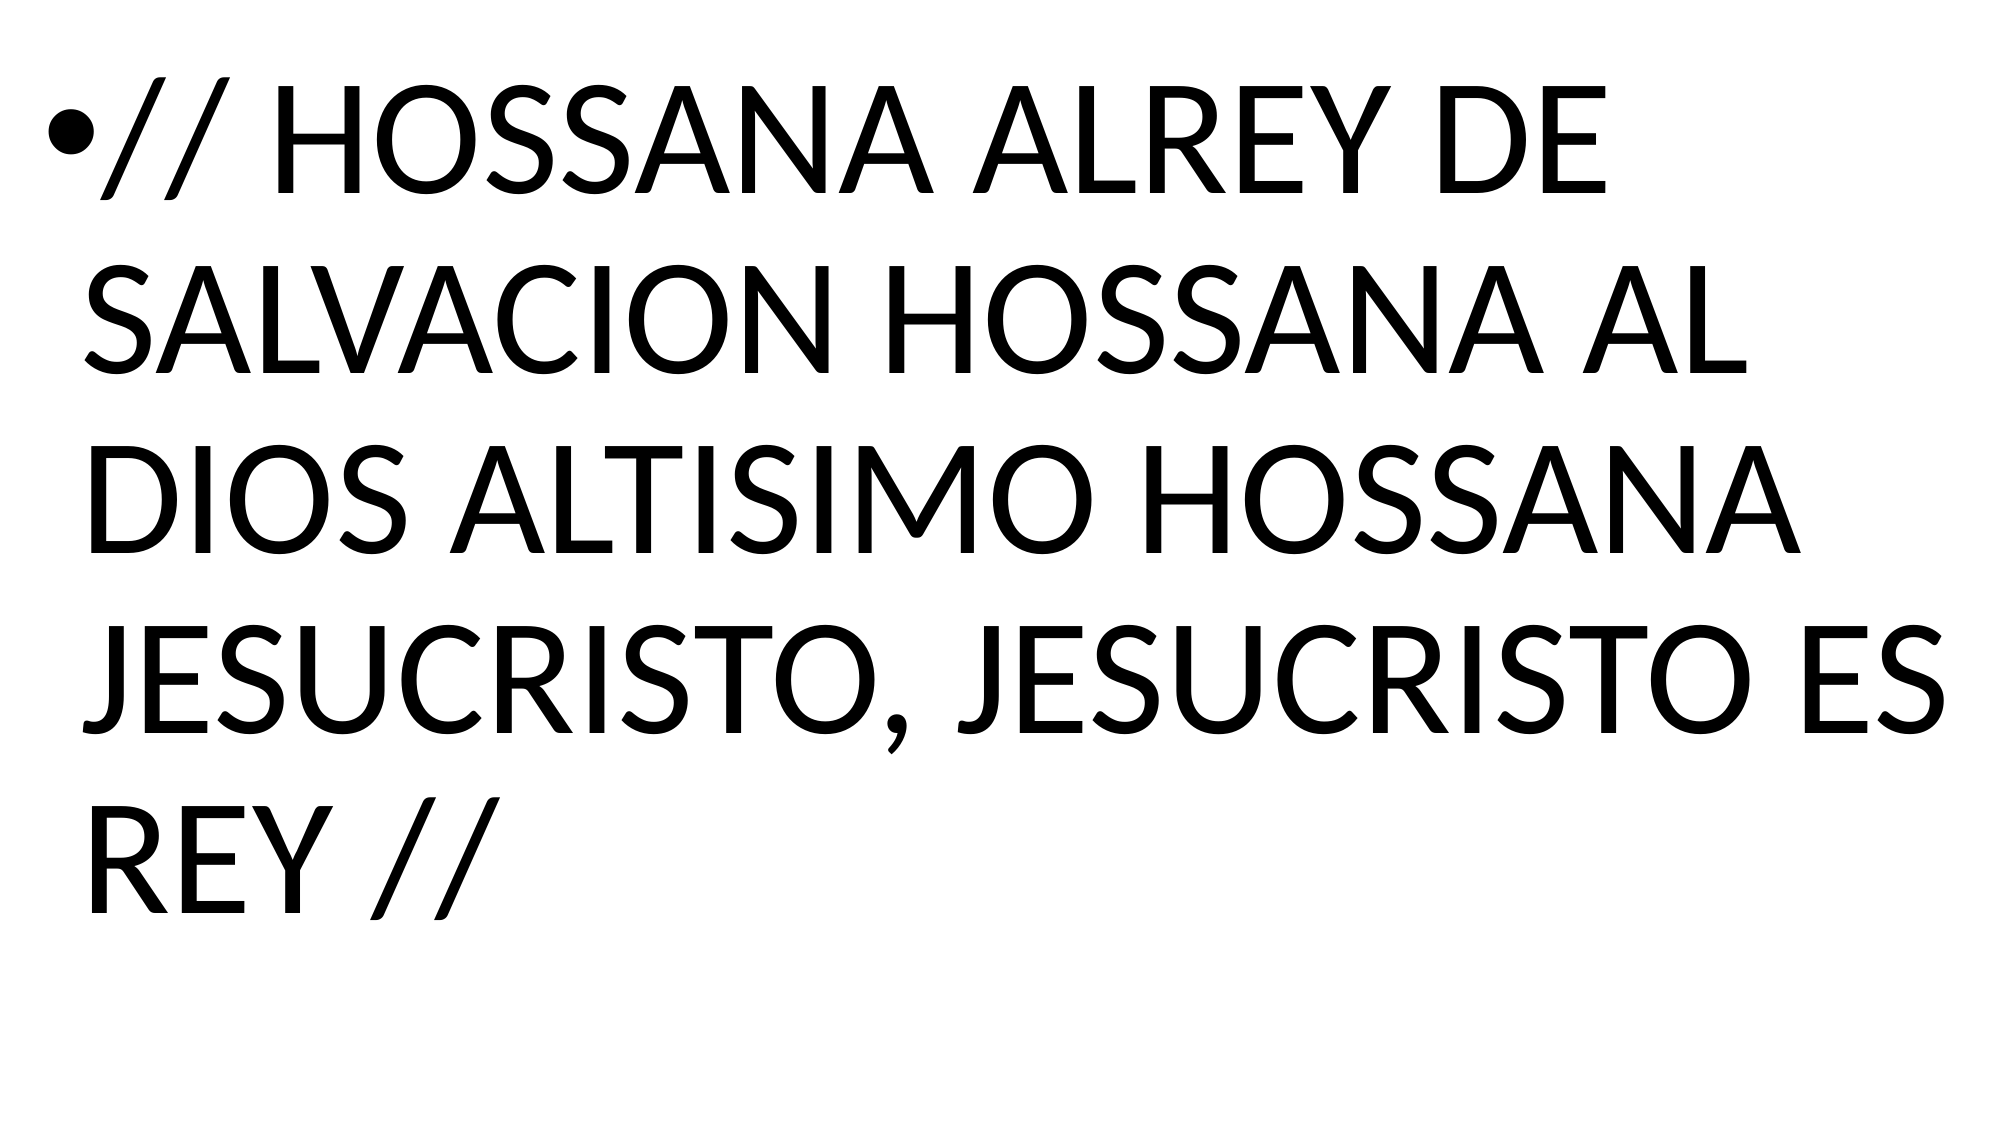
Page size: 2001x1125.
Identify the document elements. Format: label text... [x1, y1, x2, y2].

list // HOSSANA ALREY DE SALVACION HOSSANA AL DIOS ALTISIMO HOSSANA JESUCRISTO, JESUCRISTO ES REY // [27, 41, 1968, 1106]
